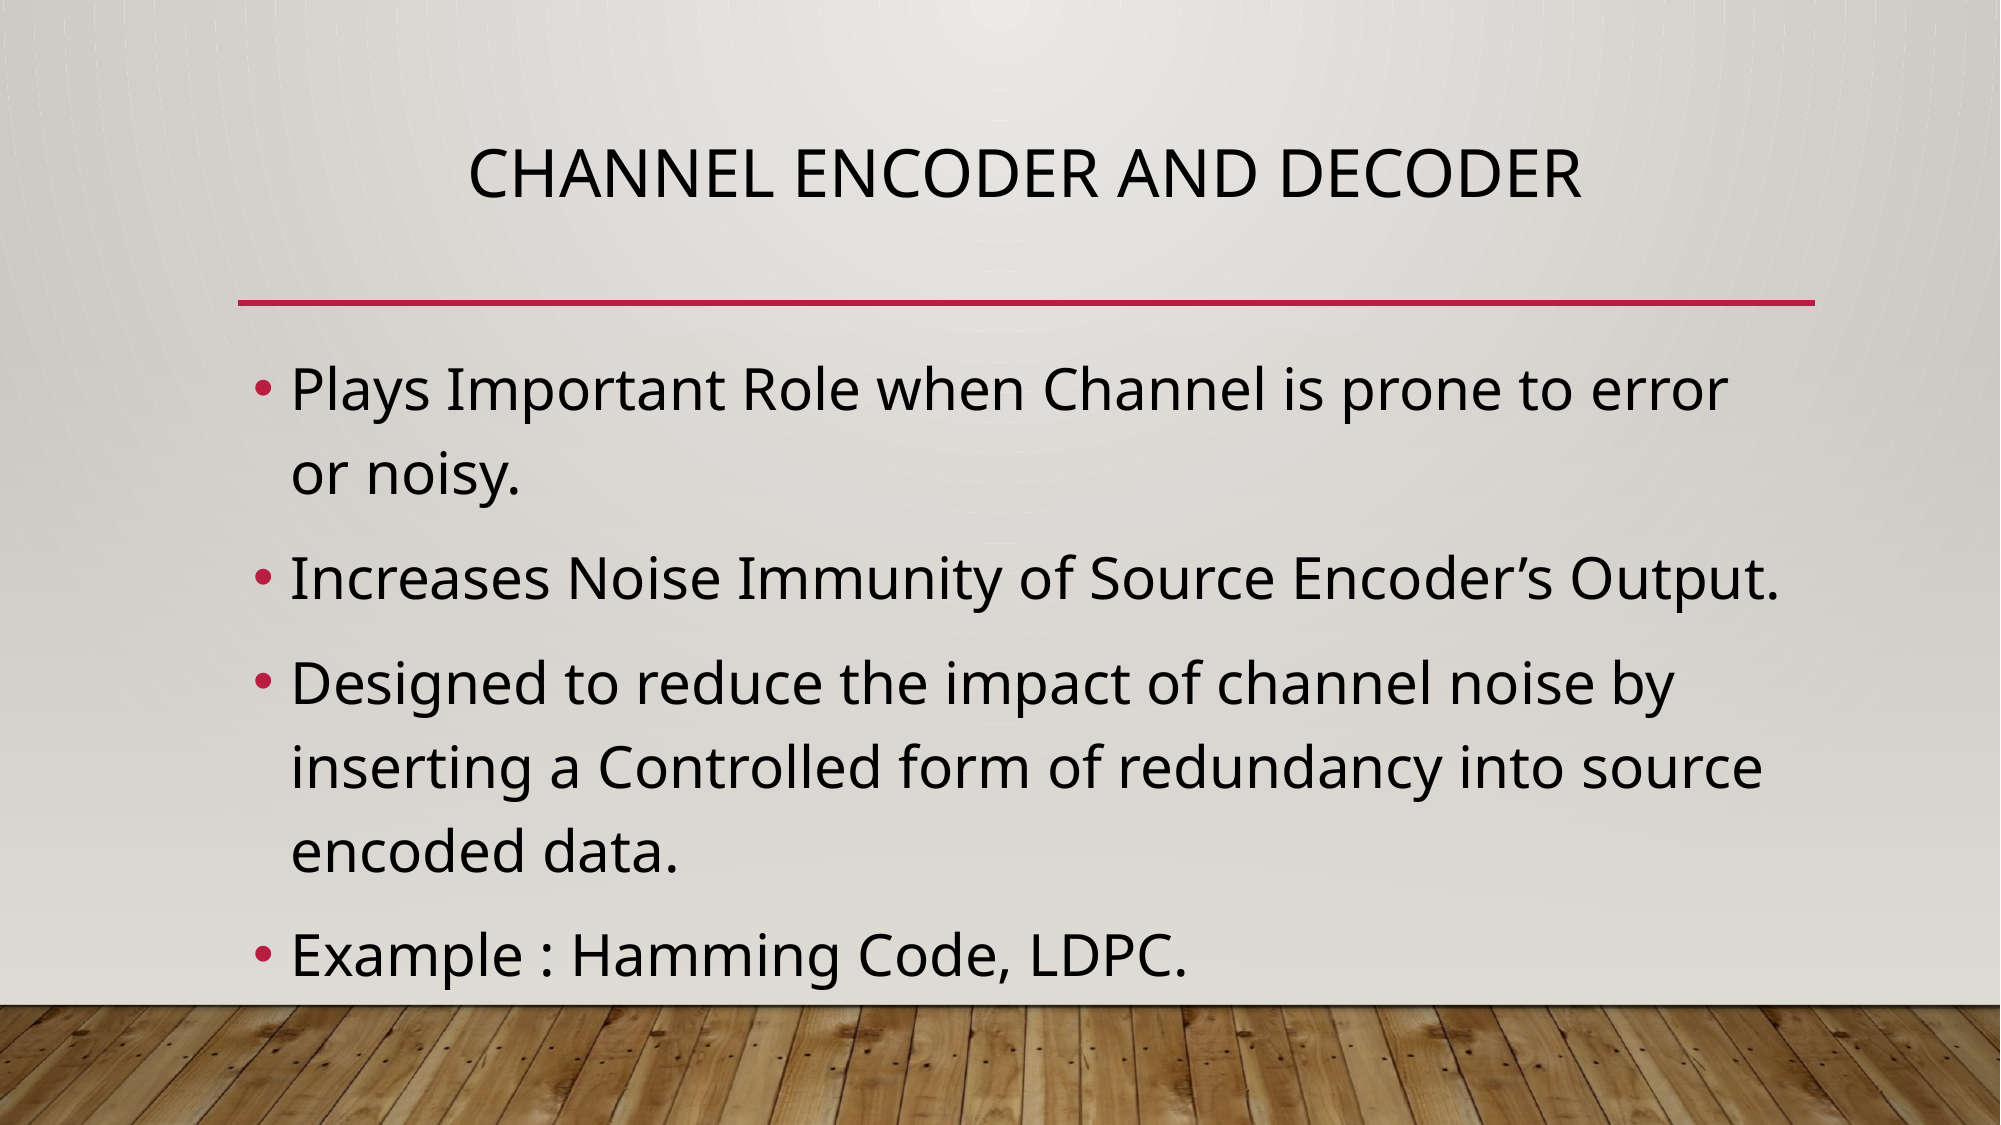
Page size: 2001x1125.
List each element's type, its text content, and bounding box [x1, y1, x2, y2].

title Channel Encoder and decoder [238, 131, 1814, 305]
picture [0, 1005, 2000, 1125]
list Plays Important Role when Channel is prone to error or noisy. Increases Noise Immunity of Source Encoder’s Output. Designed to reduce the impact of channel noise by inserting a Controlled form of redundancy into source encoded data. Example : Hamming Code, LDPC. [238, 330, 1814, 974]
